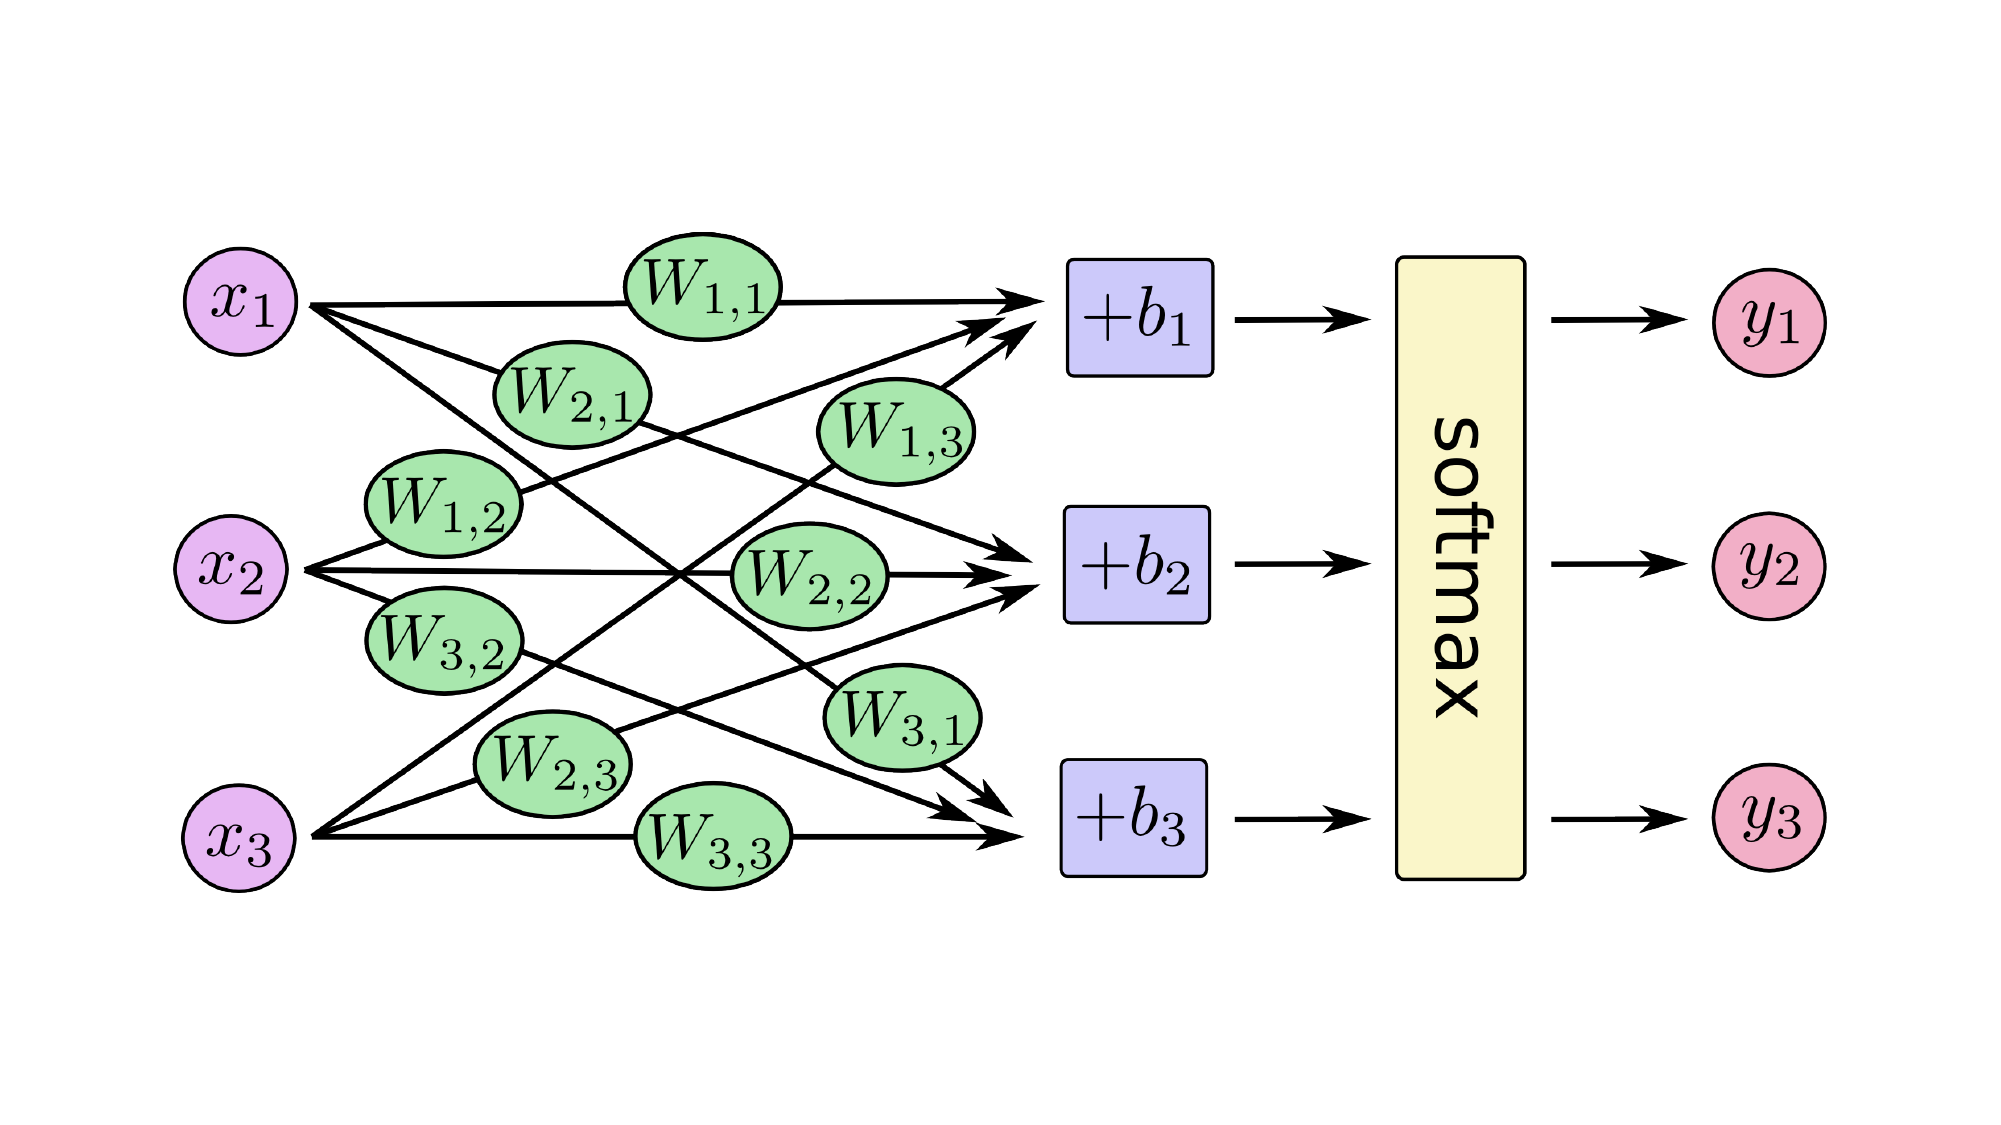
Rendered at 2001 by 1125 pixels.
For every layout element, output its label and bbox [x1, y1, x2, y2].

picture [173, 232, 1827, 893]
